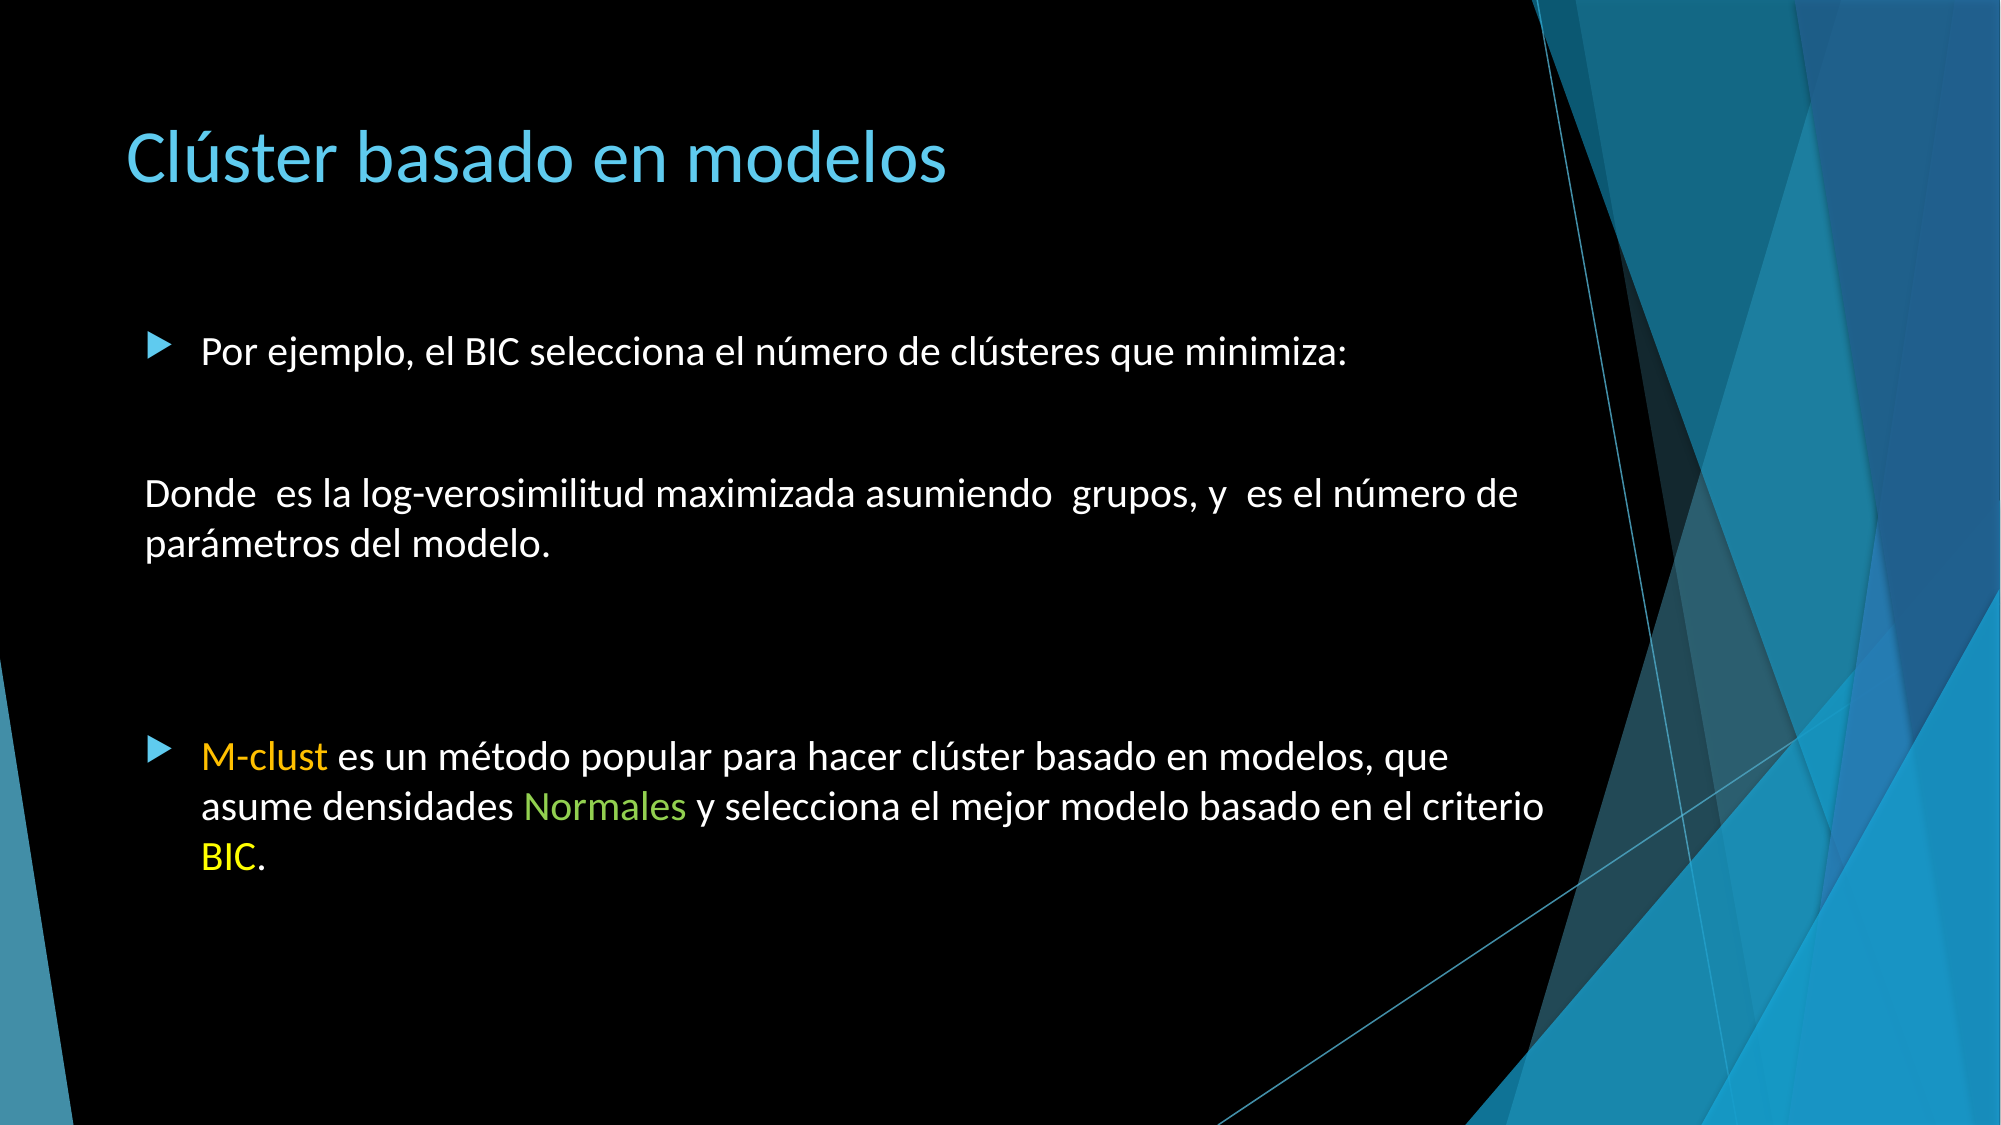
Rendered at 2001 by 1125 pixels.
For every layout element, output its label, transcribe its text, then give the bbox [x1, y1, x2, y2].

title Clúster basado en modelos [111, 99, 1522, 317]
